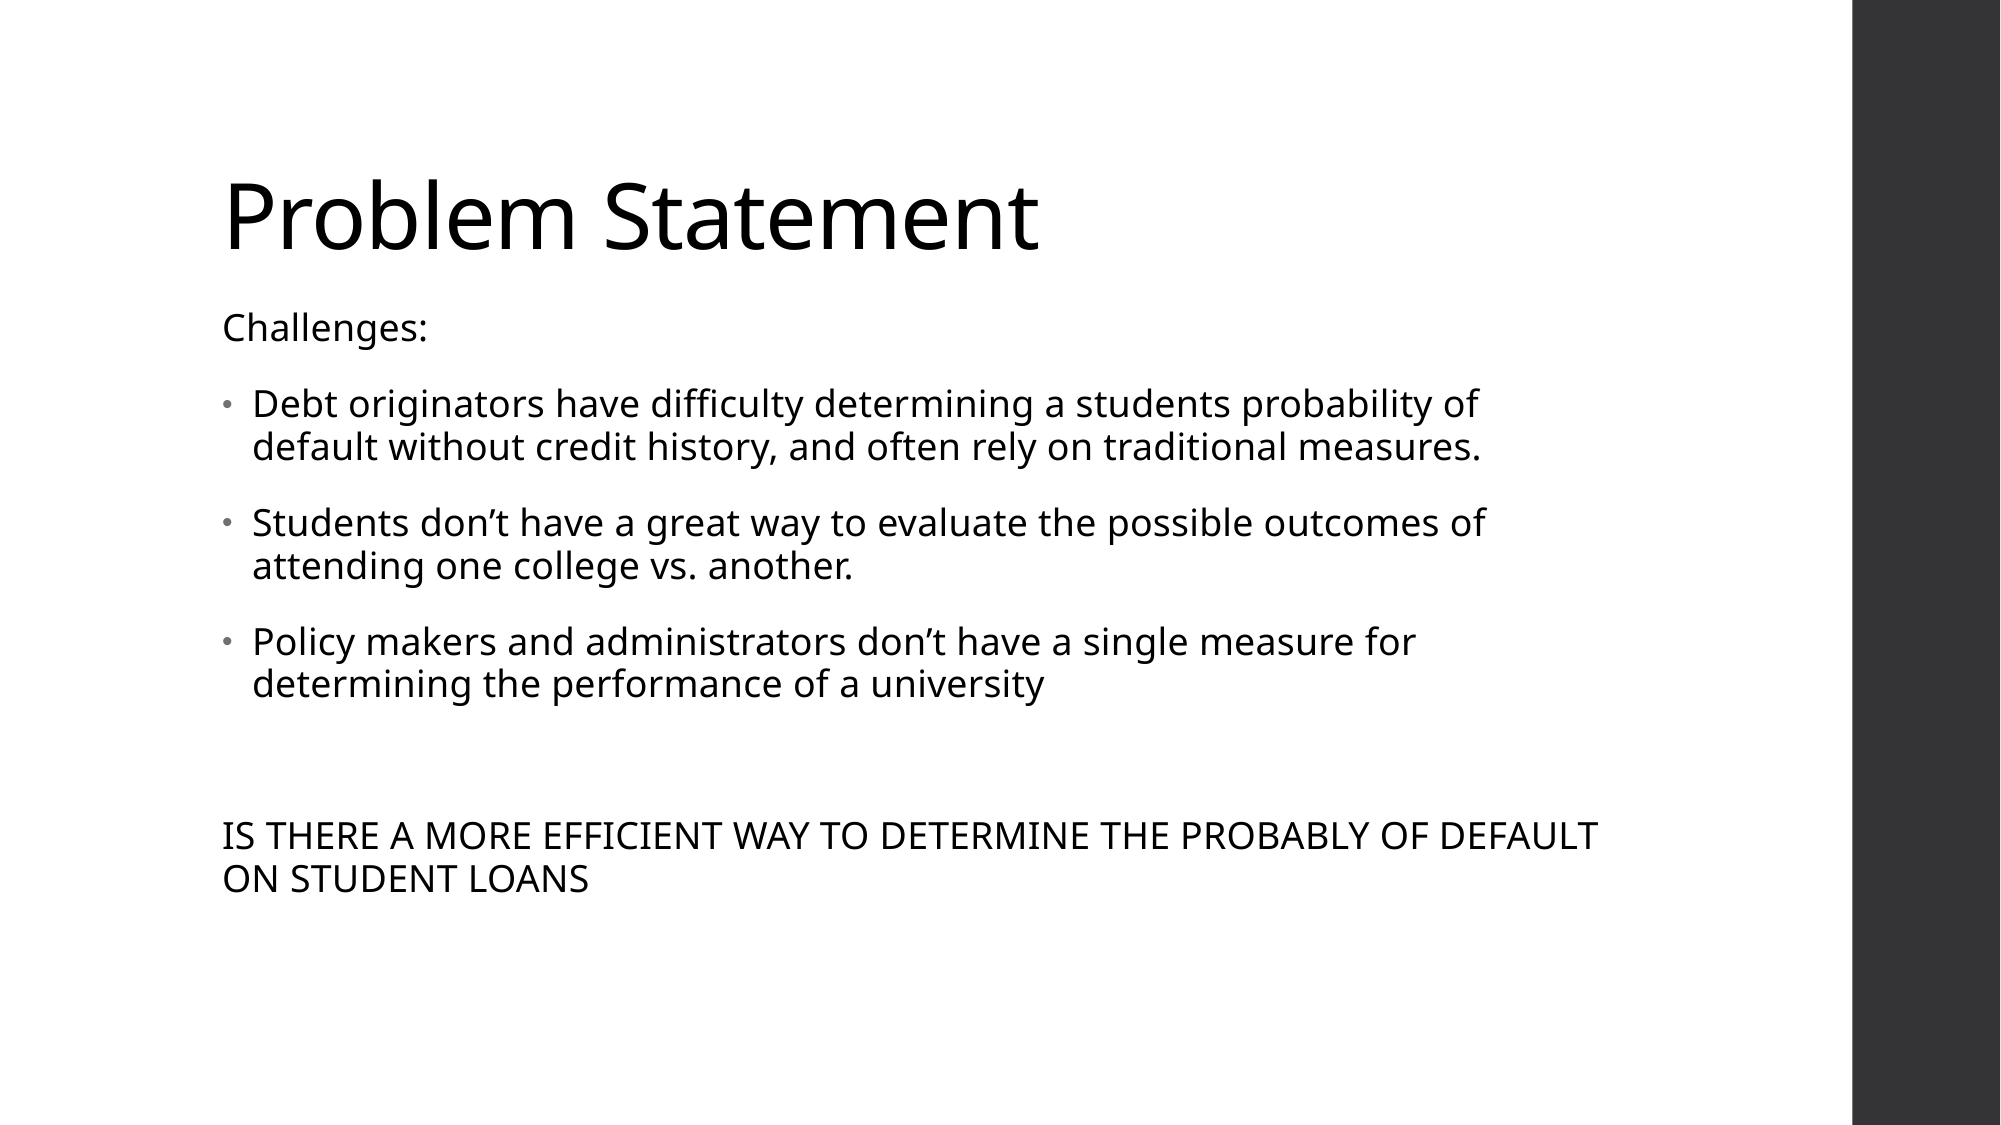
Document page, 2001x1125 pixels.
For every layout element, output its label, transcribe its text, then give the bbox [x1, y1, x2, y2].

list Challenges: Debt originators have difficulty determining a students probability of default without credit history, and often rely on traditional measures. Students don’t have a great way to evaluate the possible outcomes of attending one college vs. another. Policy makers and administrators don’t have a single measure for determining the performance of a university IS THERE A MORE EFFICIENT WAY TO DETERMINE THE PROBABLY OF DEFAULT ON STUDENT LOANS [206, 299, 1617, 1014]
title Problem Statement [206, 60, 1797, 278]
